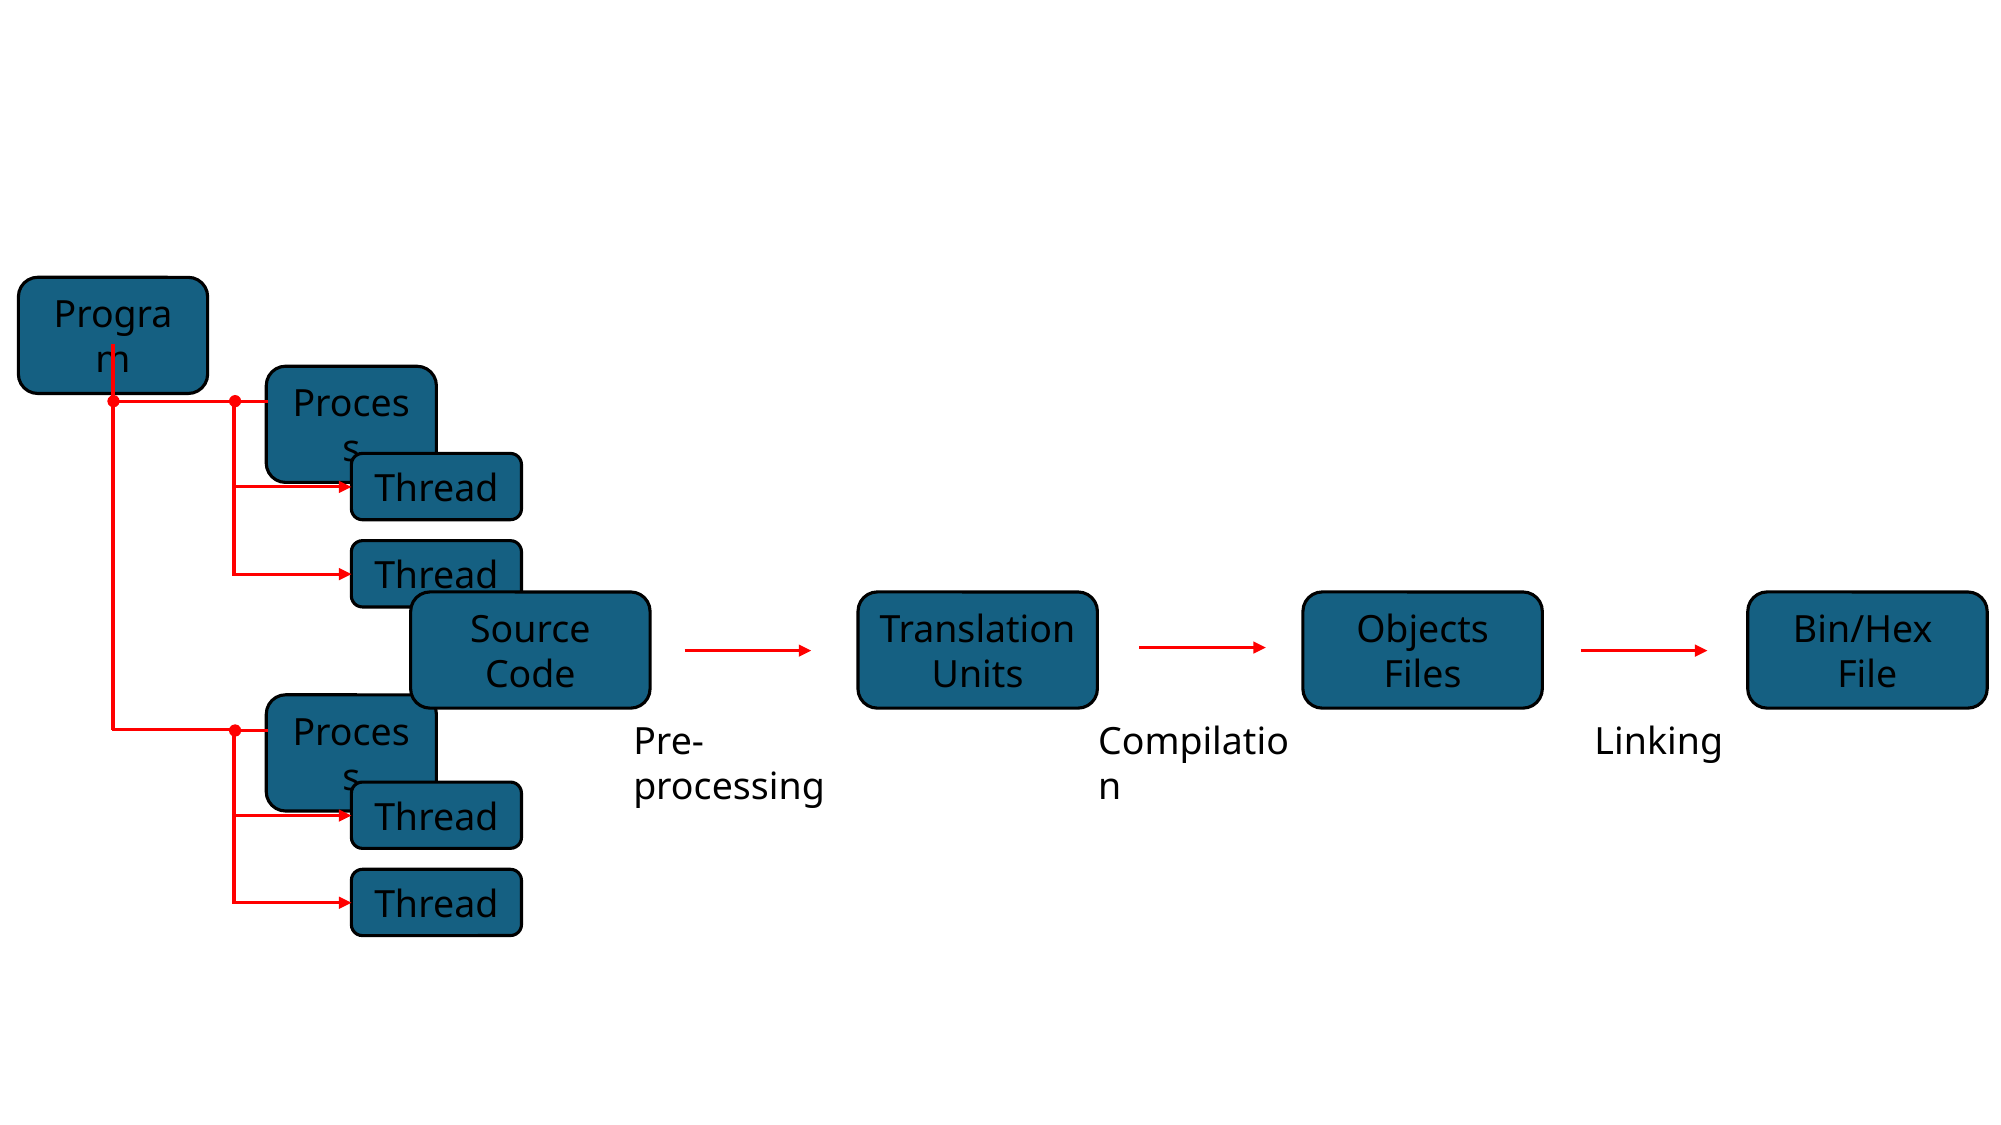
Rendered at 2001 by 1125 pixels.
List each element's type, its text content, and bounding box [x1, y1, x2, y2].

text_box Process [264, 693, 438, 813]
text_box Linking [1579, 709, 1745, 769]
text_box Source Code [409, 590, 652, 710]
text_box Program [16, 275, 210, 396]
text_box Thread [349, 539, 524, 609]
text_box Thread [349, 451, 524, 522]
text_box Translation Units [856, 590, 1099, 710]
text_box Thread [349, 867, 524, 938]
text_box Bin/Hex File [1746, 590, 1989, 710]
text_box Thread [349, 780, 524, 850]
text_box Compilation [1083, 709, 1323, 814]
text_box Process [264, 364, 438, 484]
text_box Pre-processing [618, 709, 902, 814]
text_box Objects Files [1301, 590, 1544, 710]
